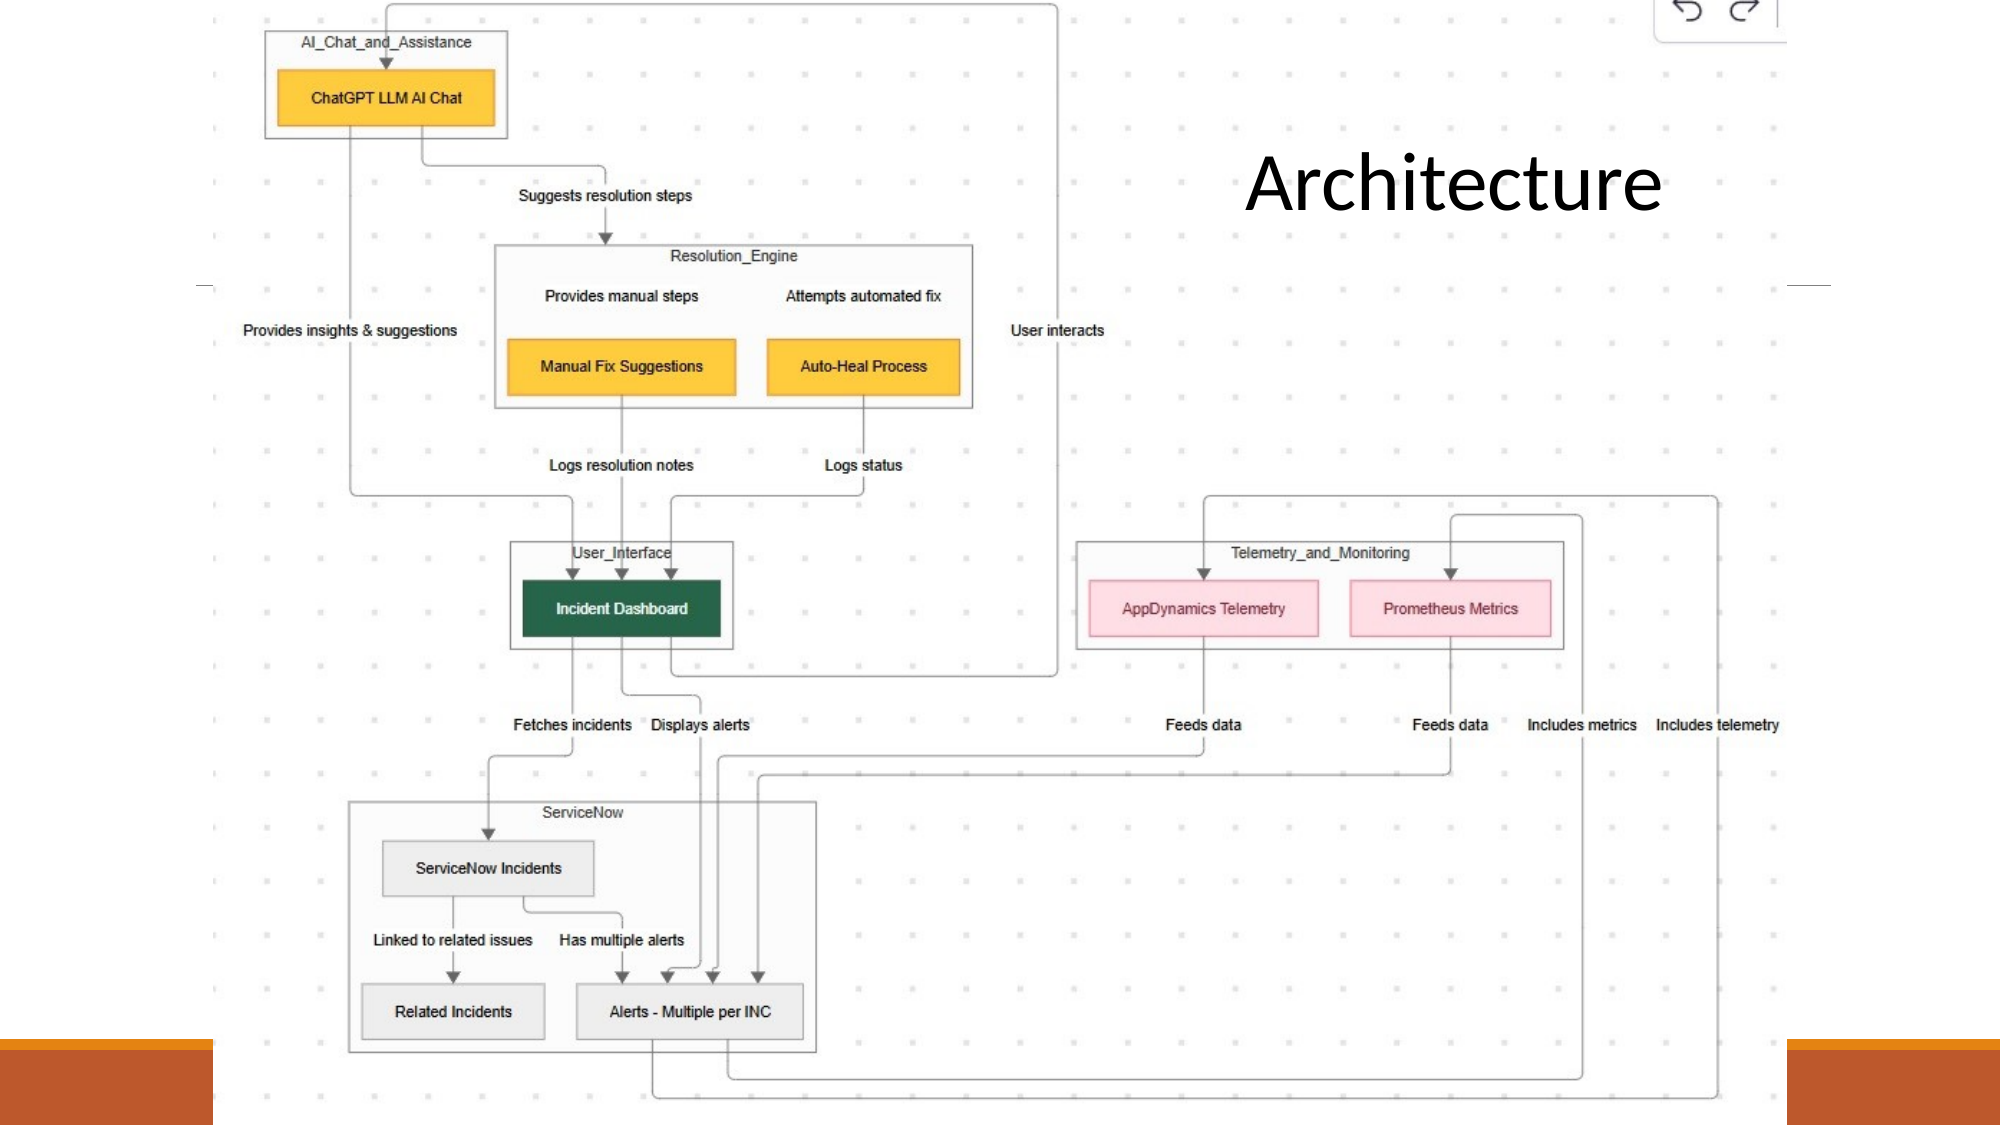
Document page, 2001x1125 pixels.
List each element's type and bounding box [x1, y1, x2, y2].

picture [213, 0, 1787, 1125]
